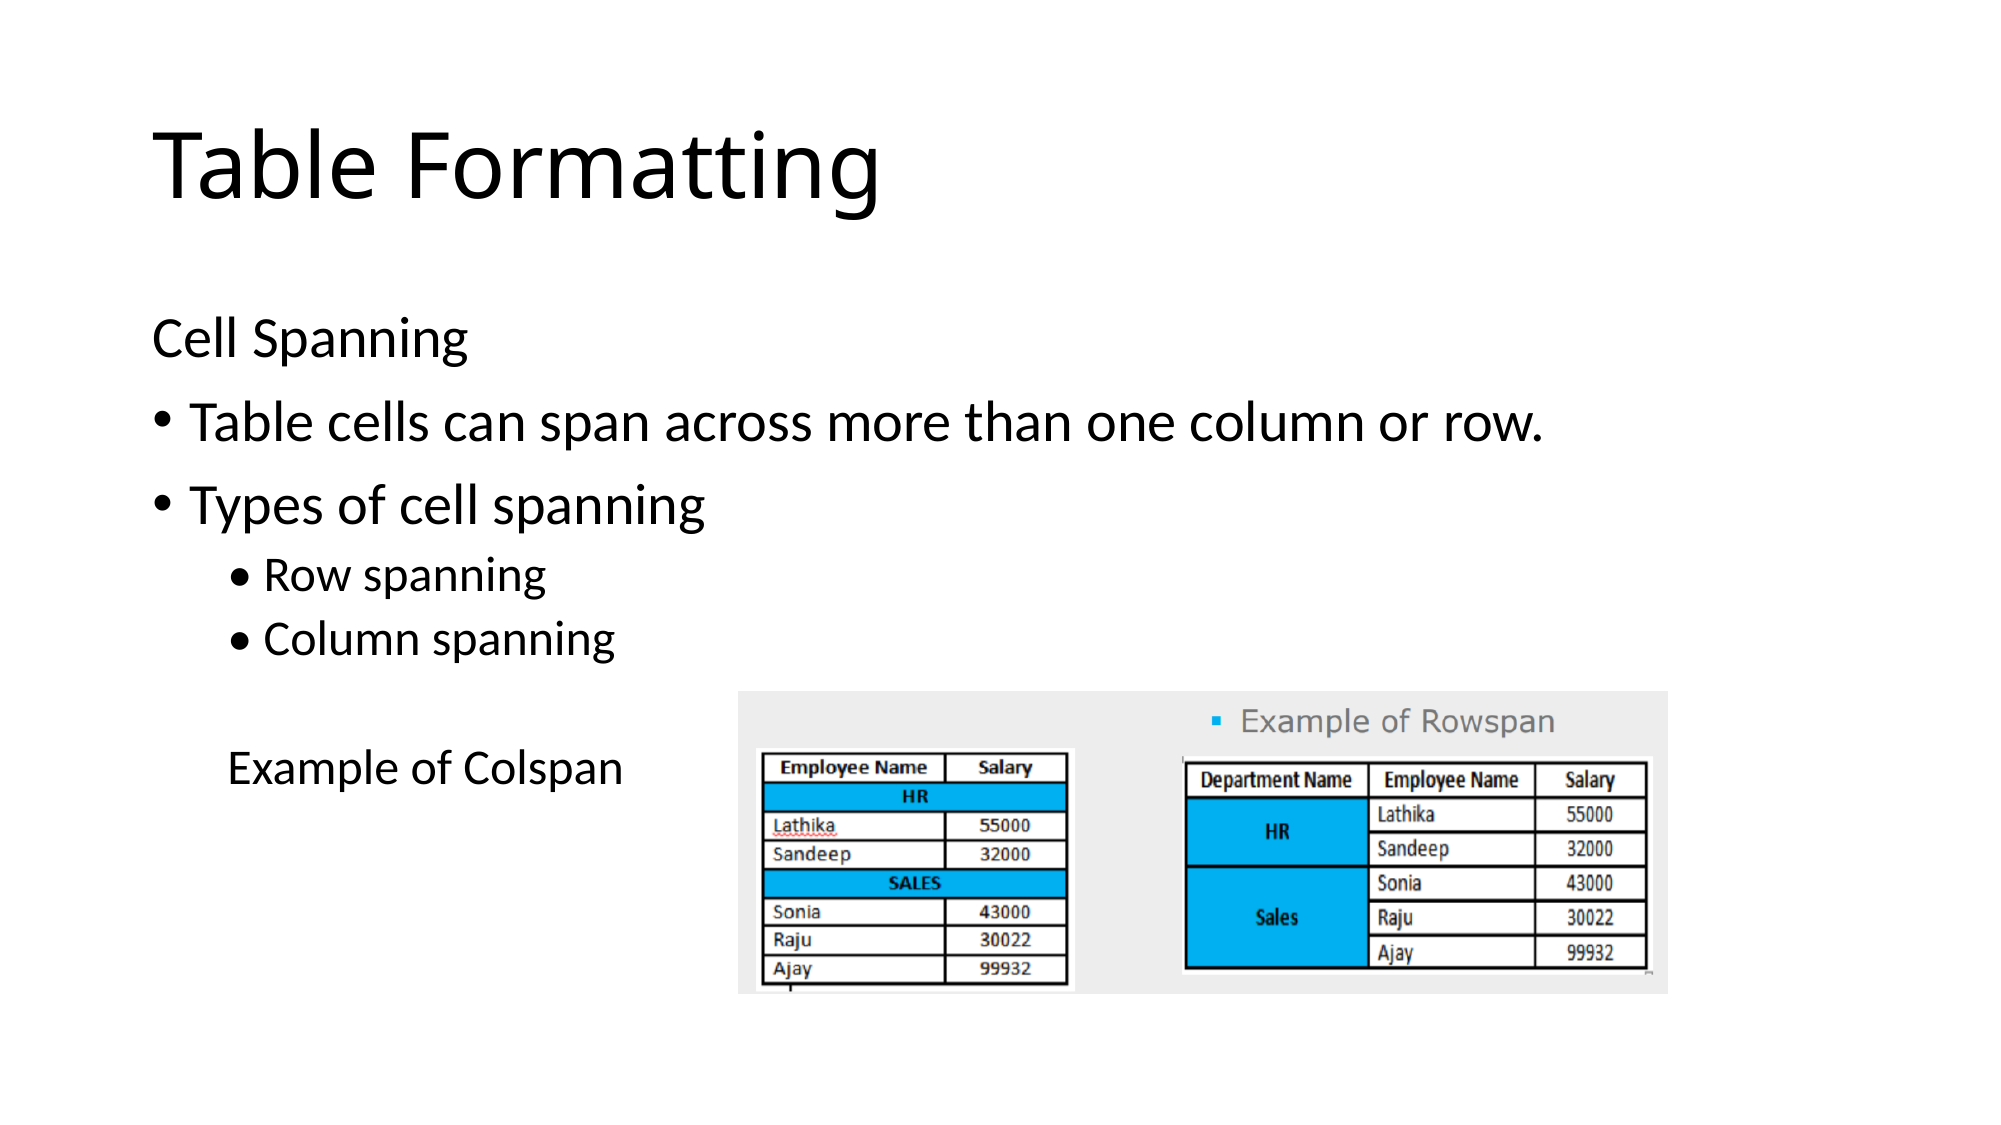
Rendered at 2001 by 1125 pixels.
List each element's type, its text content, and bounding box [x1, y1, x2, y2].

picture [738, 691, 1668, 994]
title Table Formatting [137, 59, 1863, 278]
list Cell Spanning Table cells can span across more than one column or row. Types of cell spanning • Row spanning • Column spanning Example of Colspan [137, 299, 1863, 1014]
